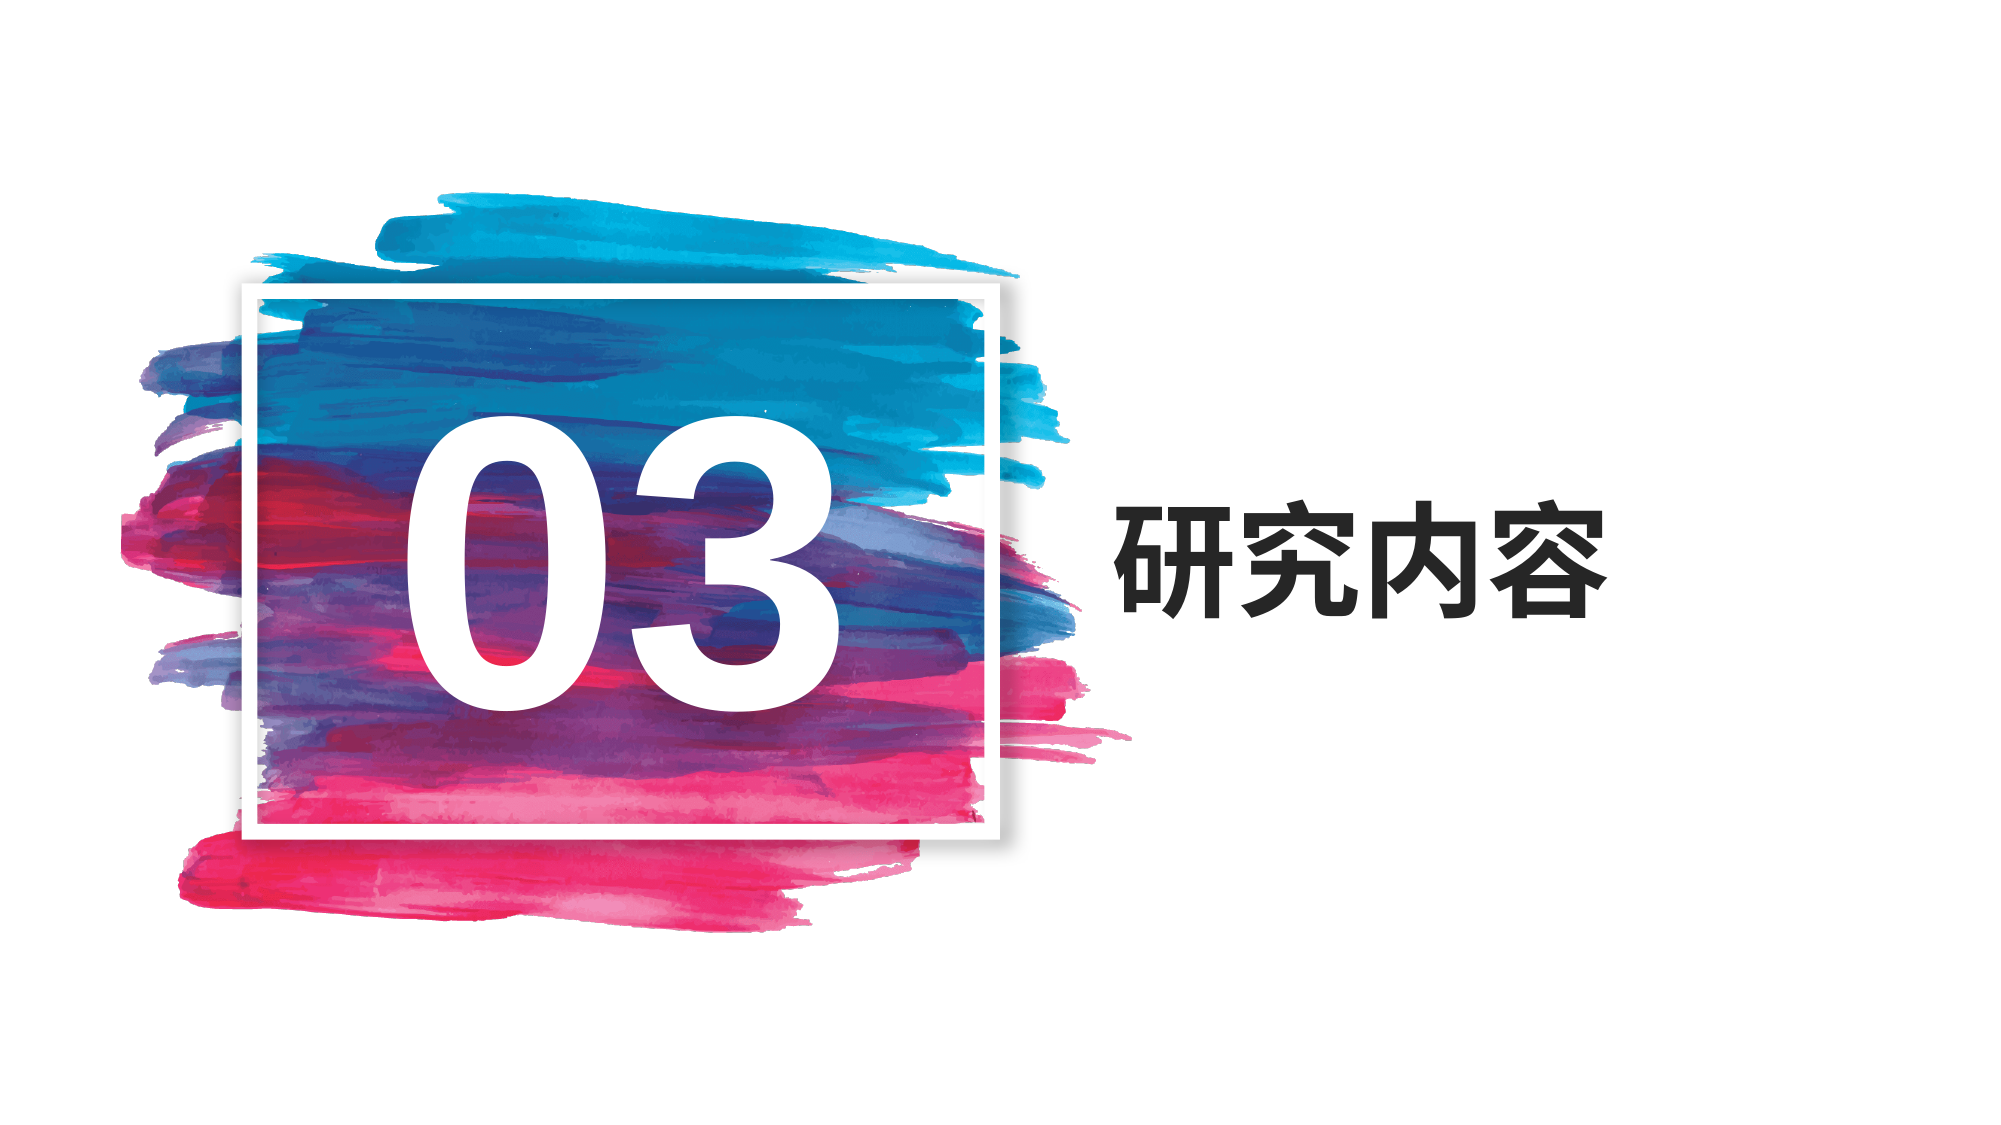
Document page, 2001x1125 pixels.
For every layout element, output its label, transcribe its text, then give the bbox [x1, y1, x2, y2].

text_box 研究内容 [1132, 444, 1883, 640]
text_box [120, 192, 1132, 933]
